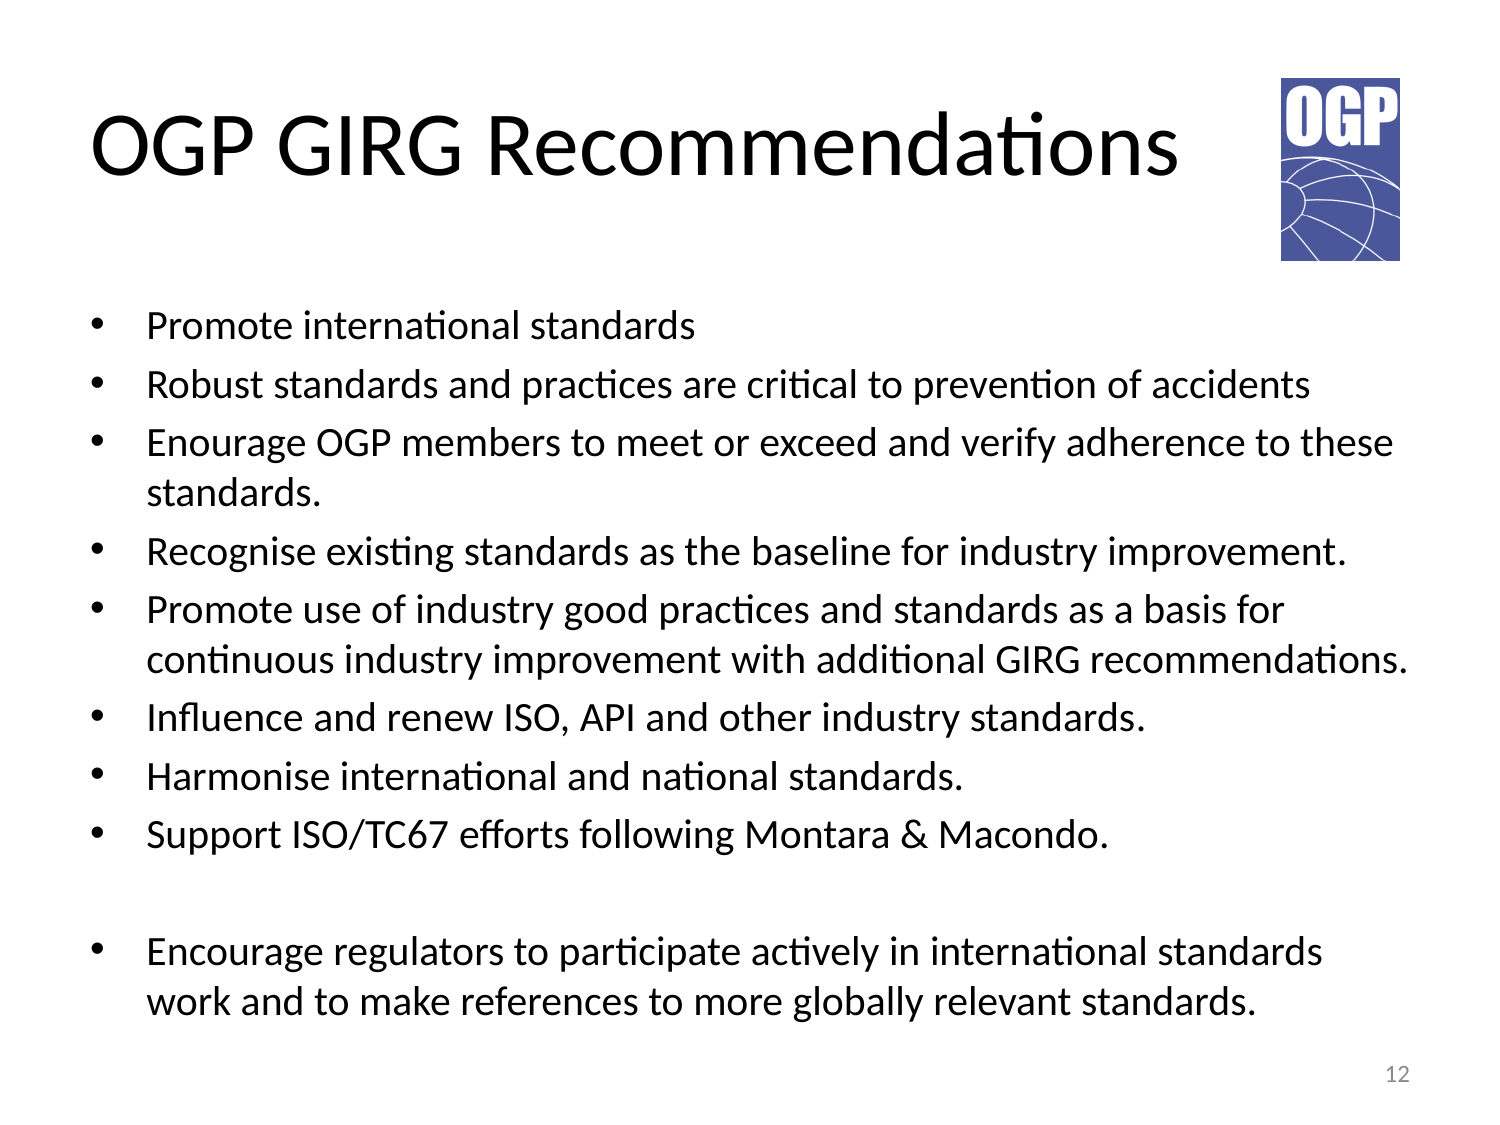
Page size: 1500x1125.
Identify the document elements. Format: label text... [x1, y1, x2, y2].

list Promote international standards Robust standards and practices are critical to prevention of accidents Enourage OGP members to meet or exceed and verify adherence to these standards. Recognise existing standards as the baseline for industry improvement. Promote use of industry good practices and standards as a basis for continuous industry improvement with additional GIRG recommendations. Influence and renew ISO, API and other industry standards. Harmonise international and national standards. Support ISO/TC67 efforts following Montara & Macondo. Encourage regulators to participate actively in international standards work and to make references to more globally relevant standards. [74, 290, 1426, 1006]
slide_number 12 [1074, 1042, 1425, 1103]
picture [1281, 77, 1400, 261]
title OGP GIRG Recommendations [74, 44, 1426, 233]
